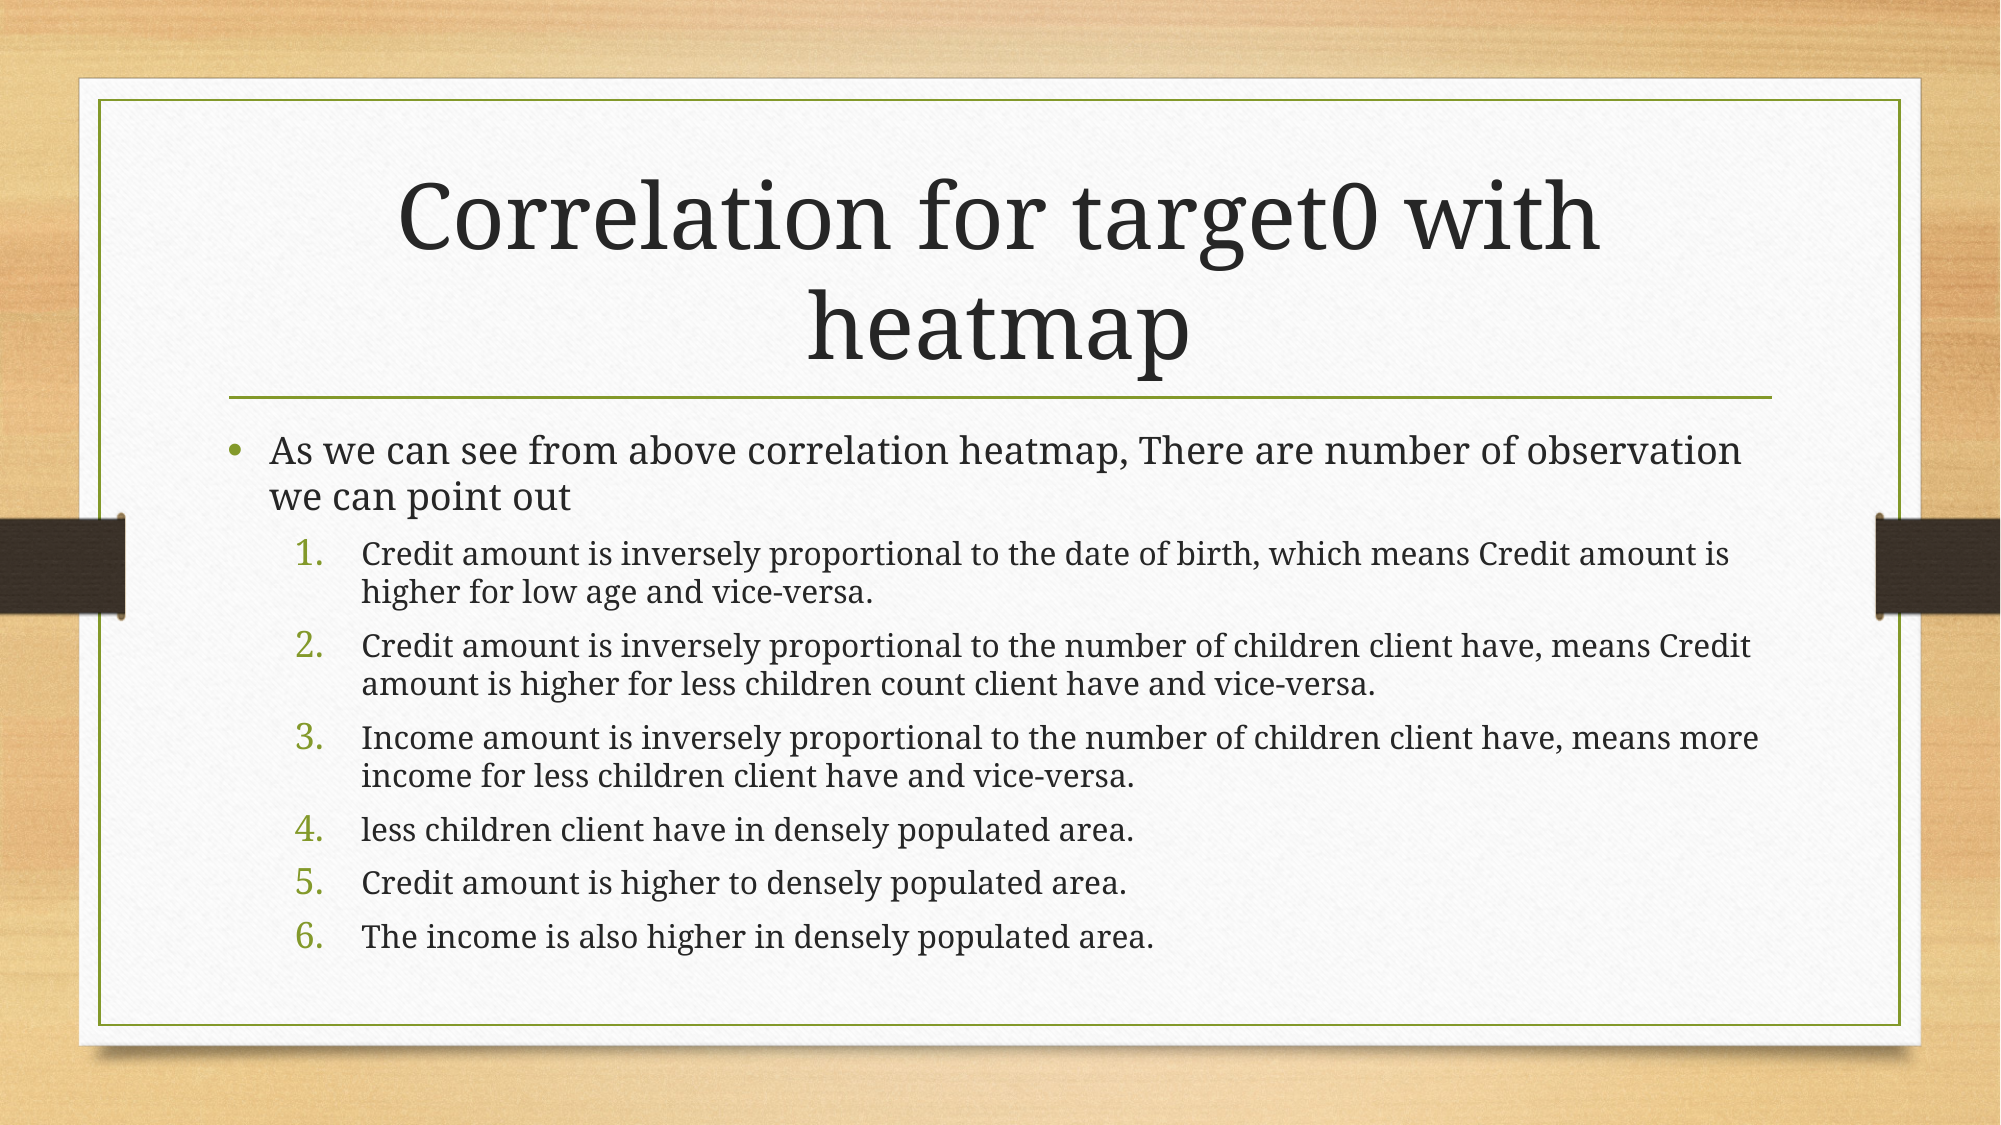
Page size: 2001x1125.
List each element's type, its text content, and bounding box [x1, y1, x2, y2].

list As we can see from above correlation heatmap, There are number of observation we can point out Credit amount is inversely proportional to the date of birth, which means Credit amount is higher for low age and vice-versa. Credit amount is inversely proportional to the number of children client have, means Credit amount is higher for less children count client have and vice-versa. Income amount is inversely proportional to the number of children client have, means more income for less children client have and vice-versa. less children client have in densely populated area. Credit amount is higher to densely populated area. The income is also higher in densely populated area. [212, 419, 1788, 964]
picture [0, 0, 2001, 1125]
title Correlation for target0 with heatmap [212, 161, 1788, 375]
